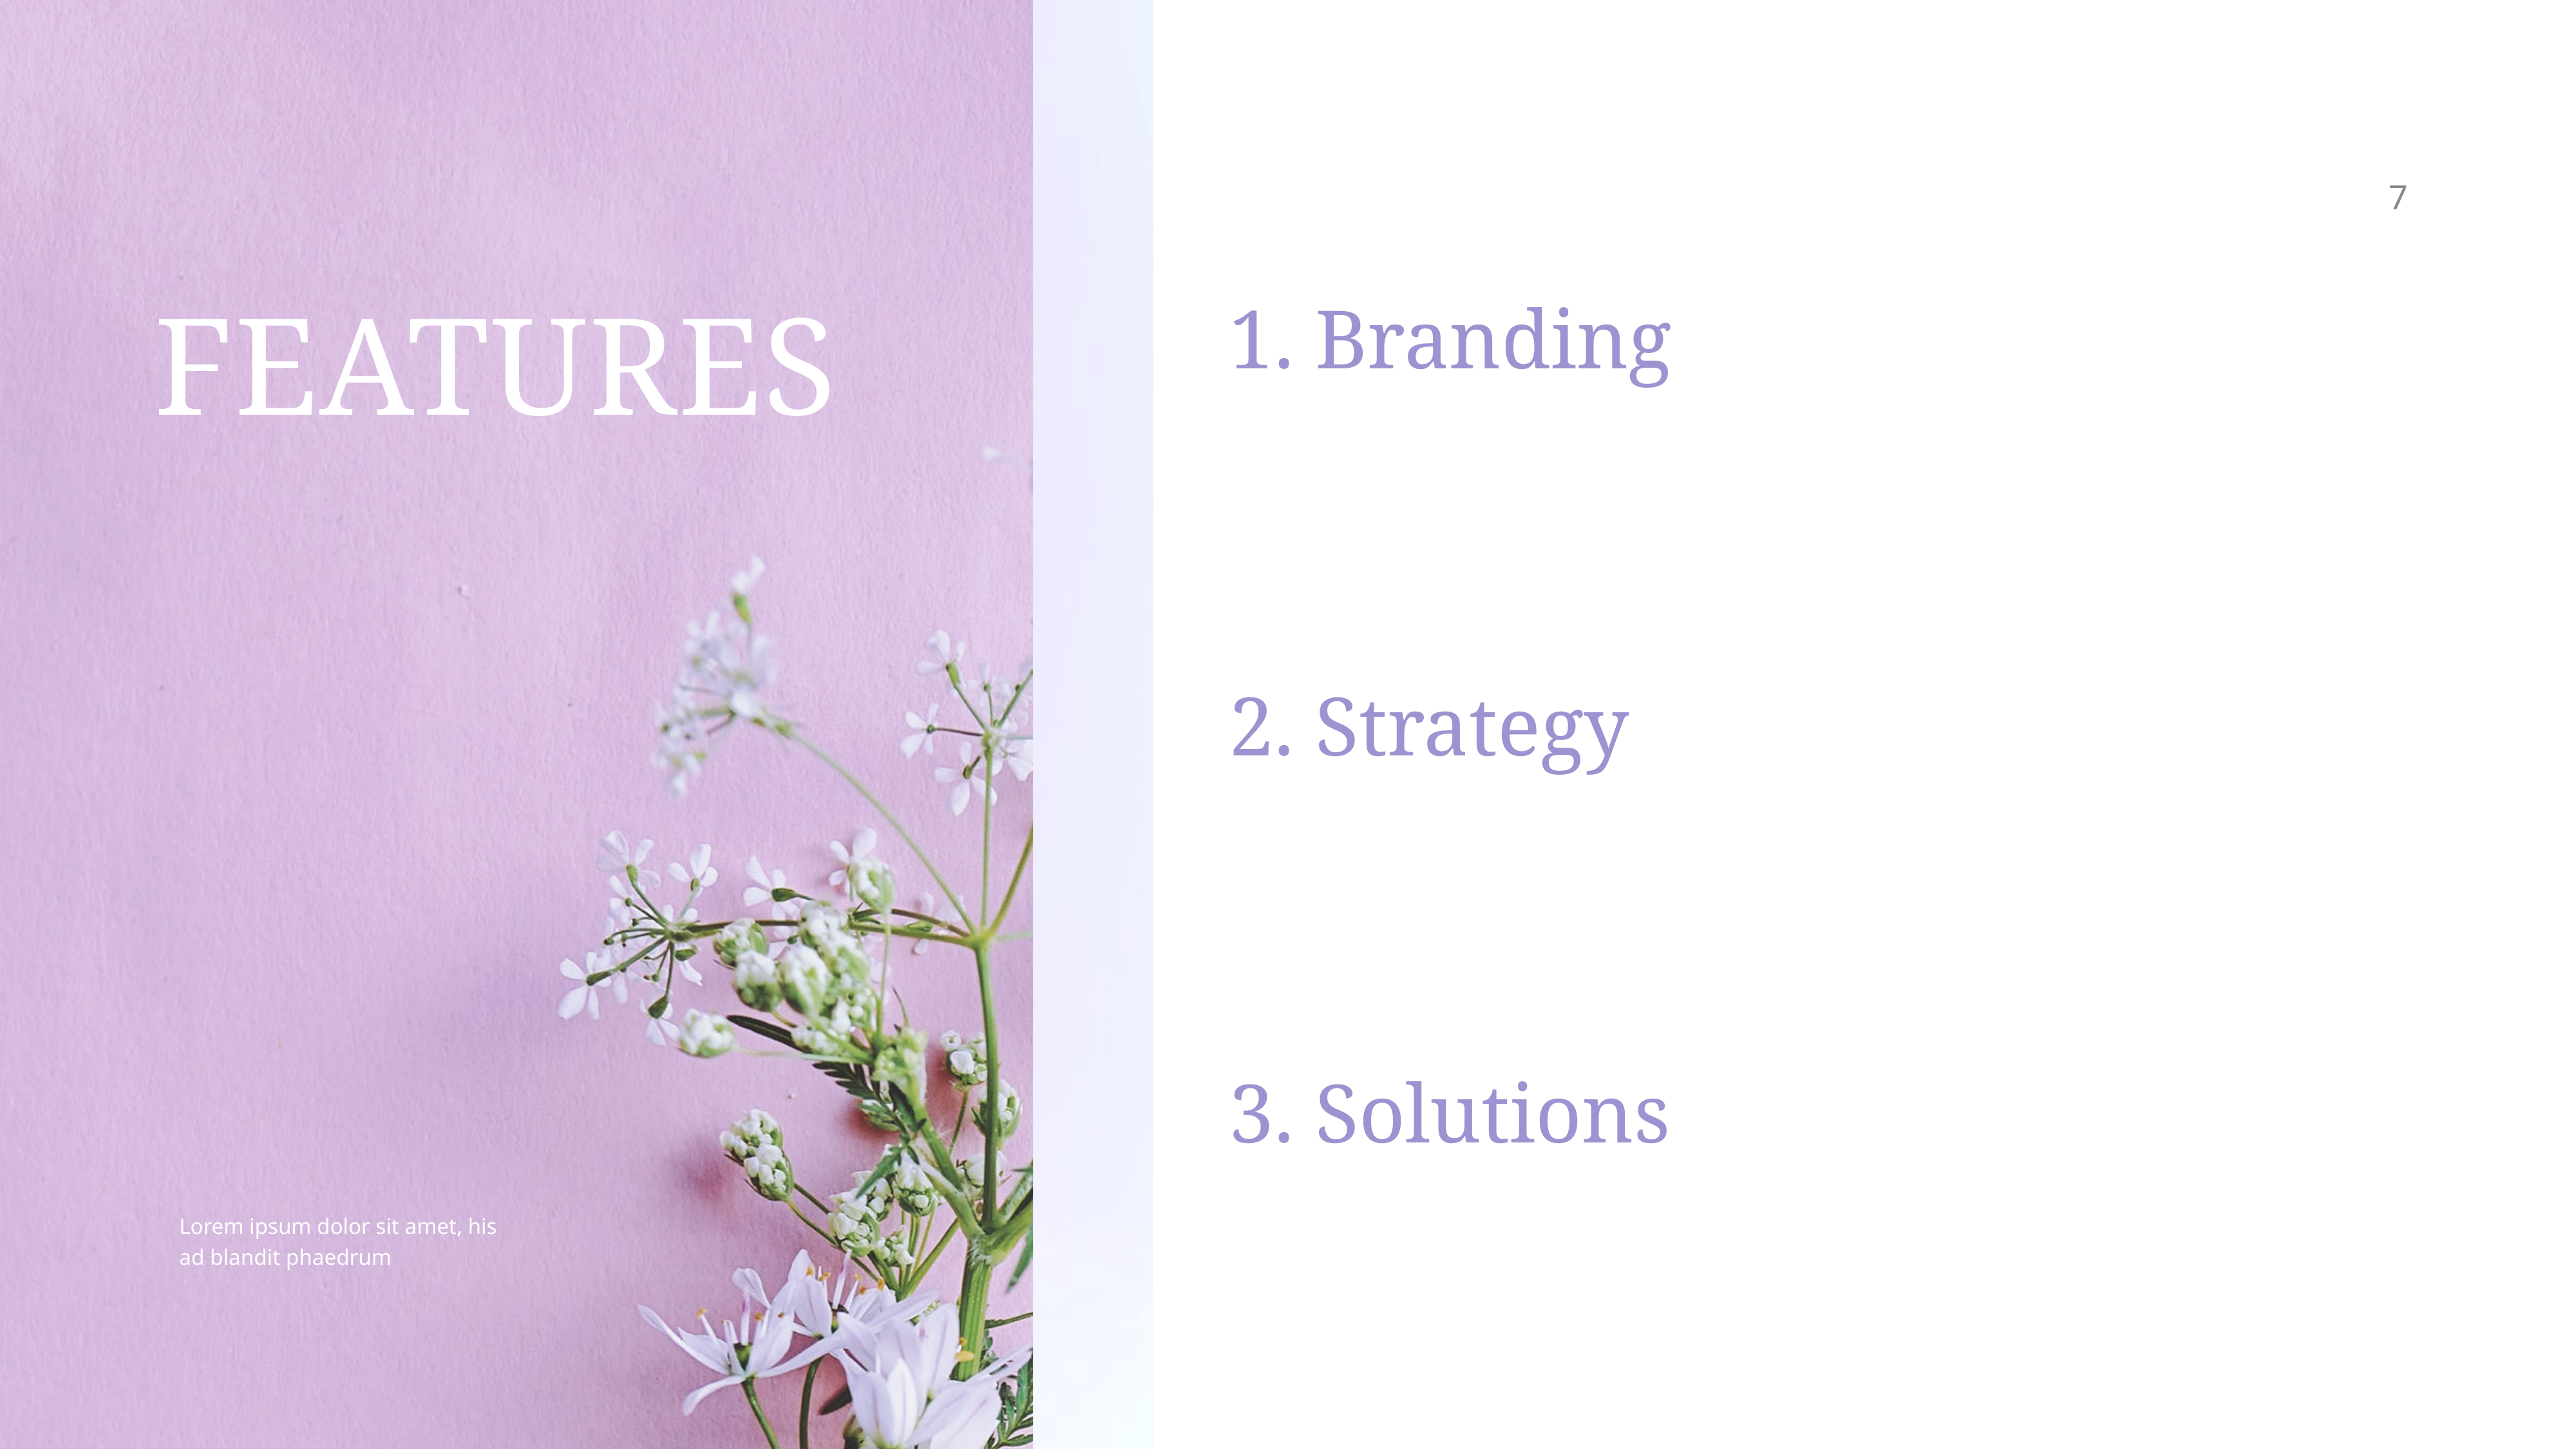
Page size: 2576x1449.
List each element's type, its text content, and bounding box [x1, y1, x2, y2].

list 1. Branding [1223, 294, 1761, 442]
list 3. Solutions [1223, 1067, 1761, 1217]
list 2. Strategy [1223, 680, 1761, 829]
picture [0, 0, 1153, 1449]
slide_number 7 [2381, 168, 2429, 225]
